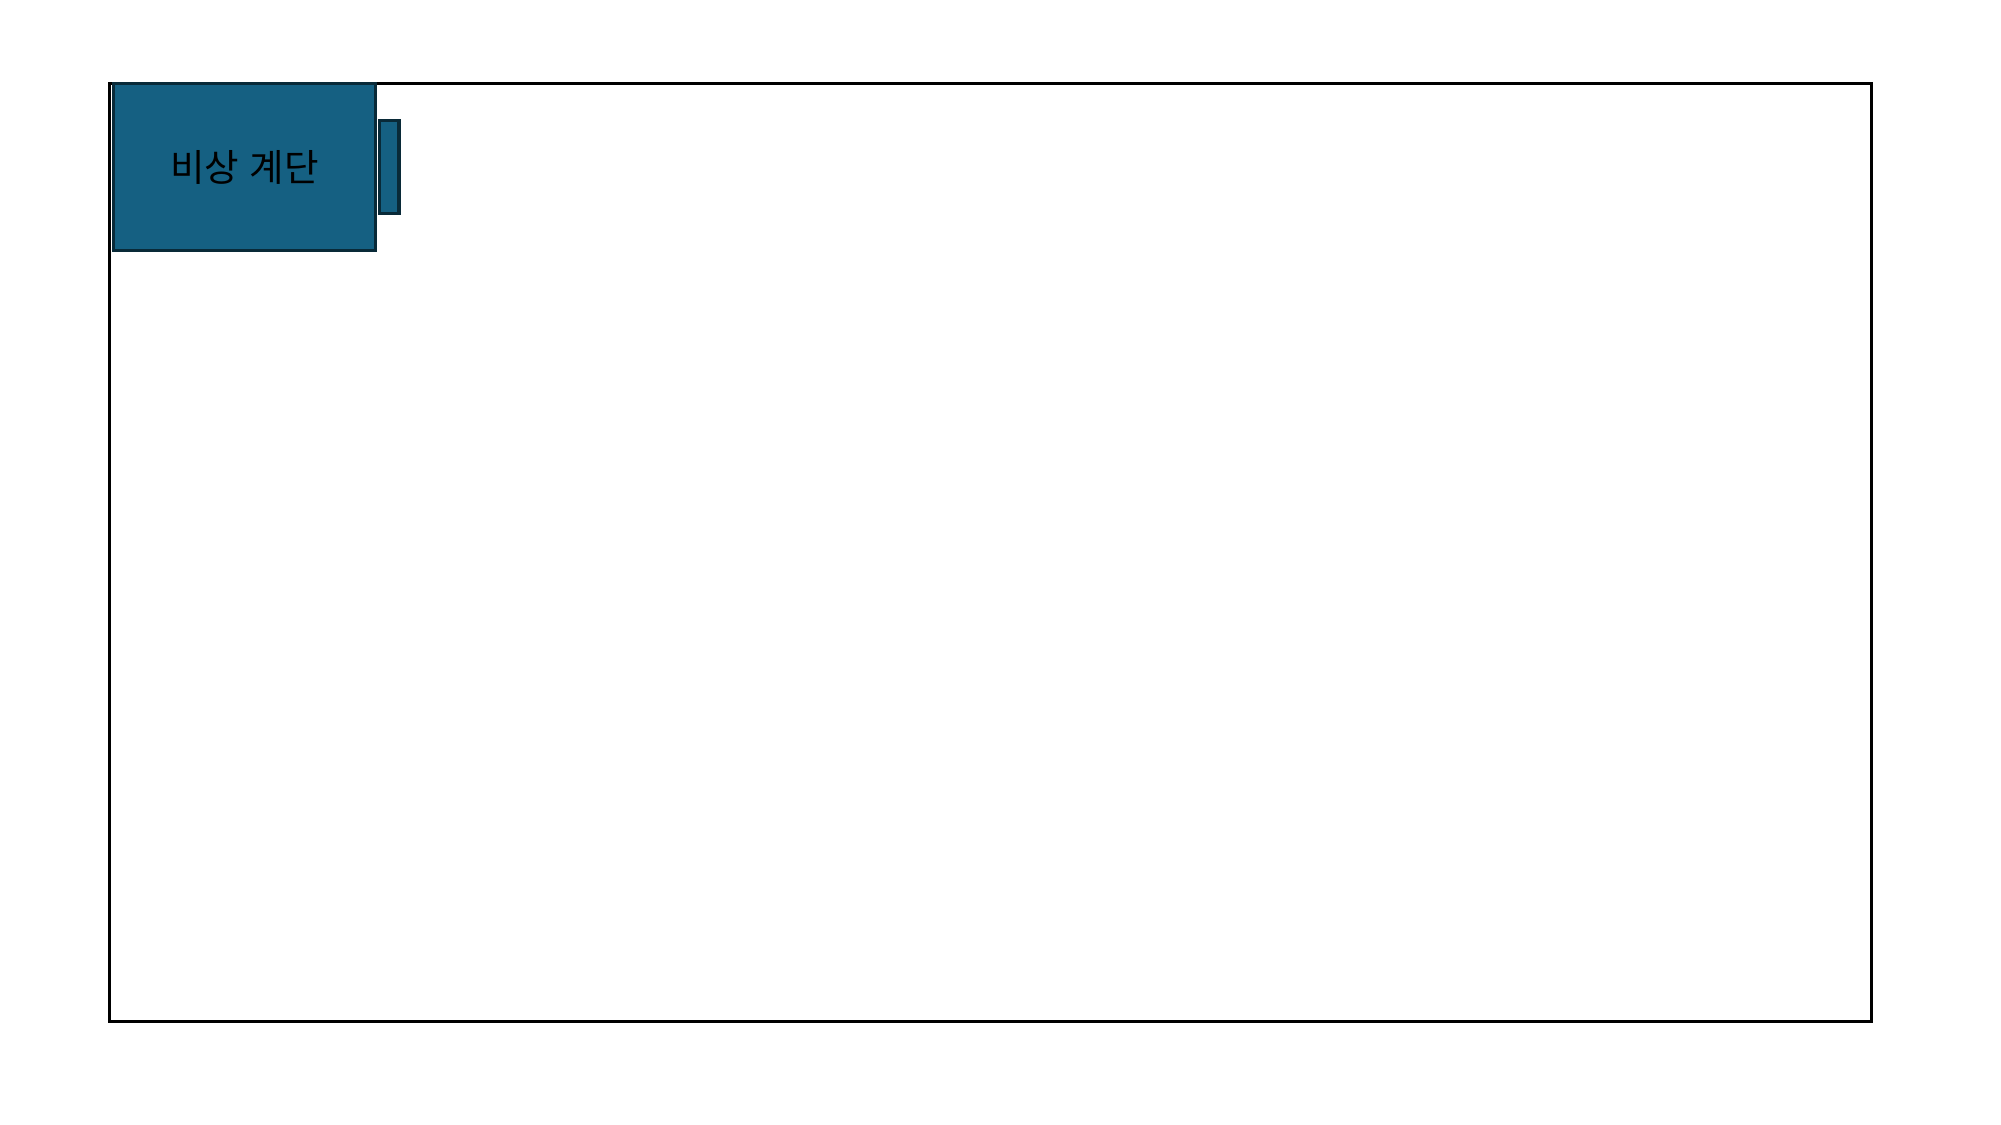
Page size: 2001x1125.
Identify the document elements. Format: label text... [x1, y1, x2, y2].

text_box [108, 82, 1873, 1023]
text_box 비상 계단 [113, 136, 376, 197]
text_box [378, 119, 401, 215]
text_box [112, 82, 377, 252]
